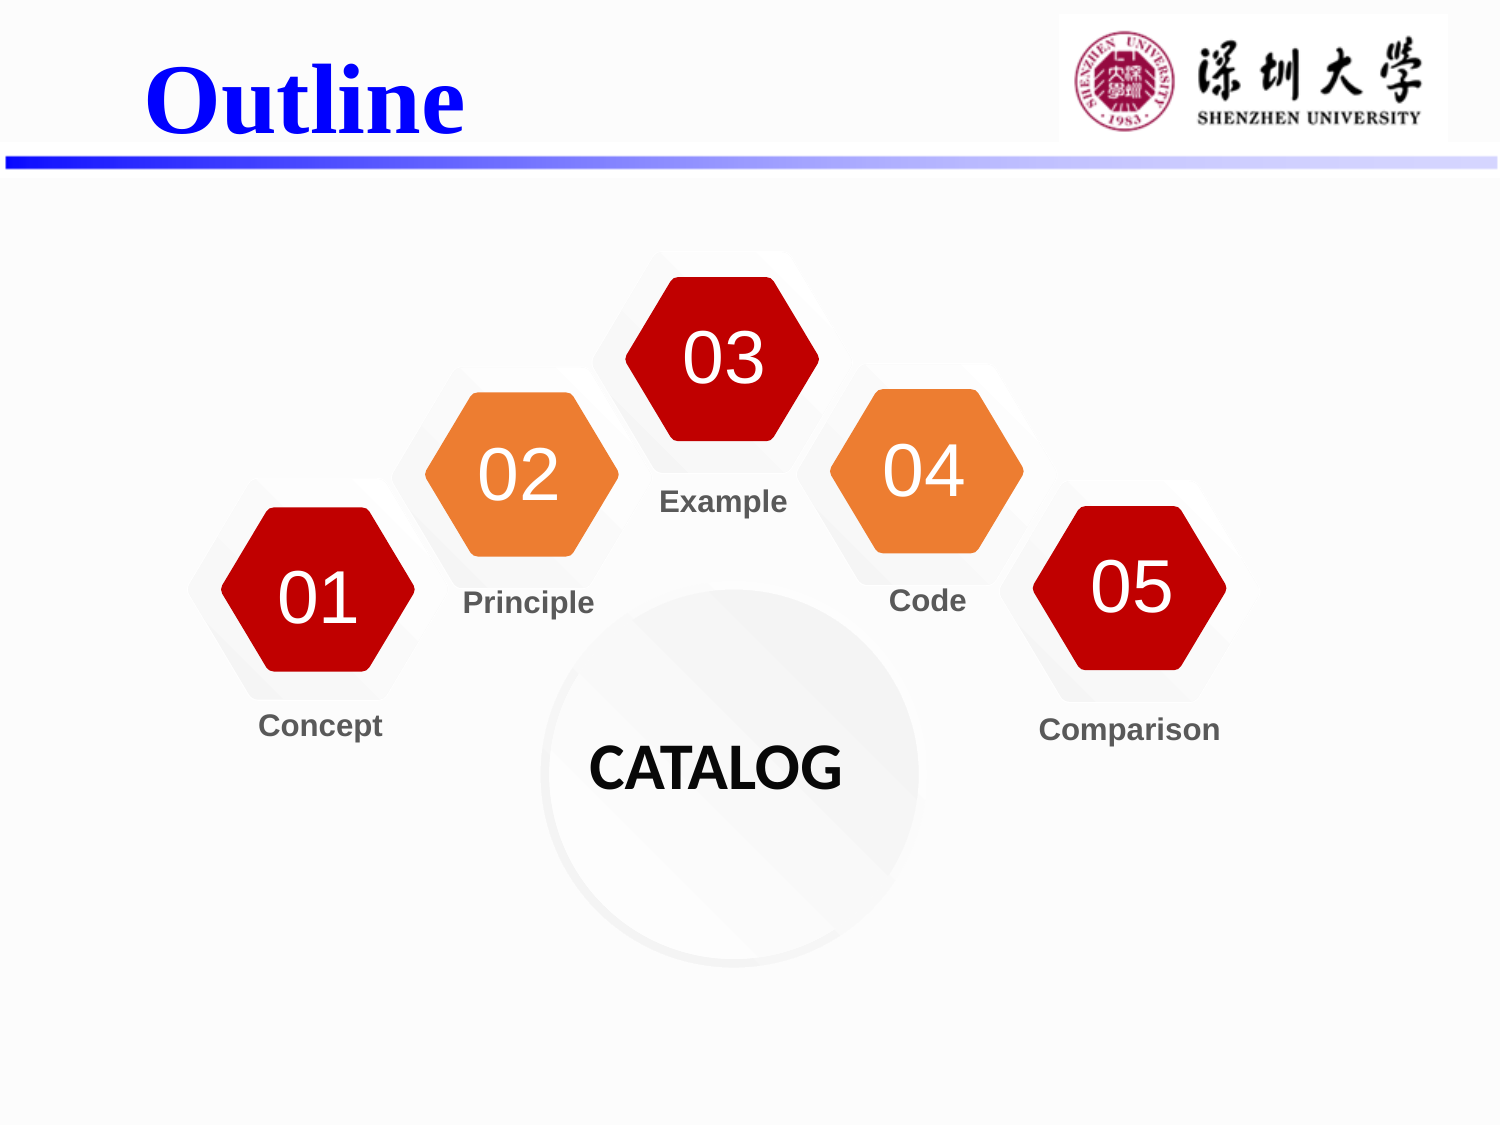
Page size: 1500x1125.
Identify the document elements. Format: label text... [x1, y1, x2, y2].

text_box Principle [450, 590, 540, 628]
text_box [390, 366, 654, 590]
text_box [590, 251, 854, 528]
text_box Outline [0, 0, 790, 142]
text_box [795, 363, 1059, 587]
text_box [186, 477, 450, 701]
text_box Code [927, 587, 995, 626]
text_box Concept [216, 701, 425, 750]
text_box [995, 480, 1264, 793]
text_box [540, 581, 927, 968]
picture [0, 14, 1500, 178]
